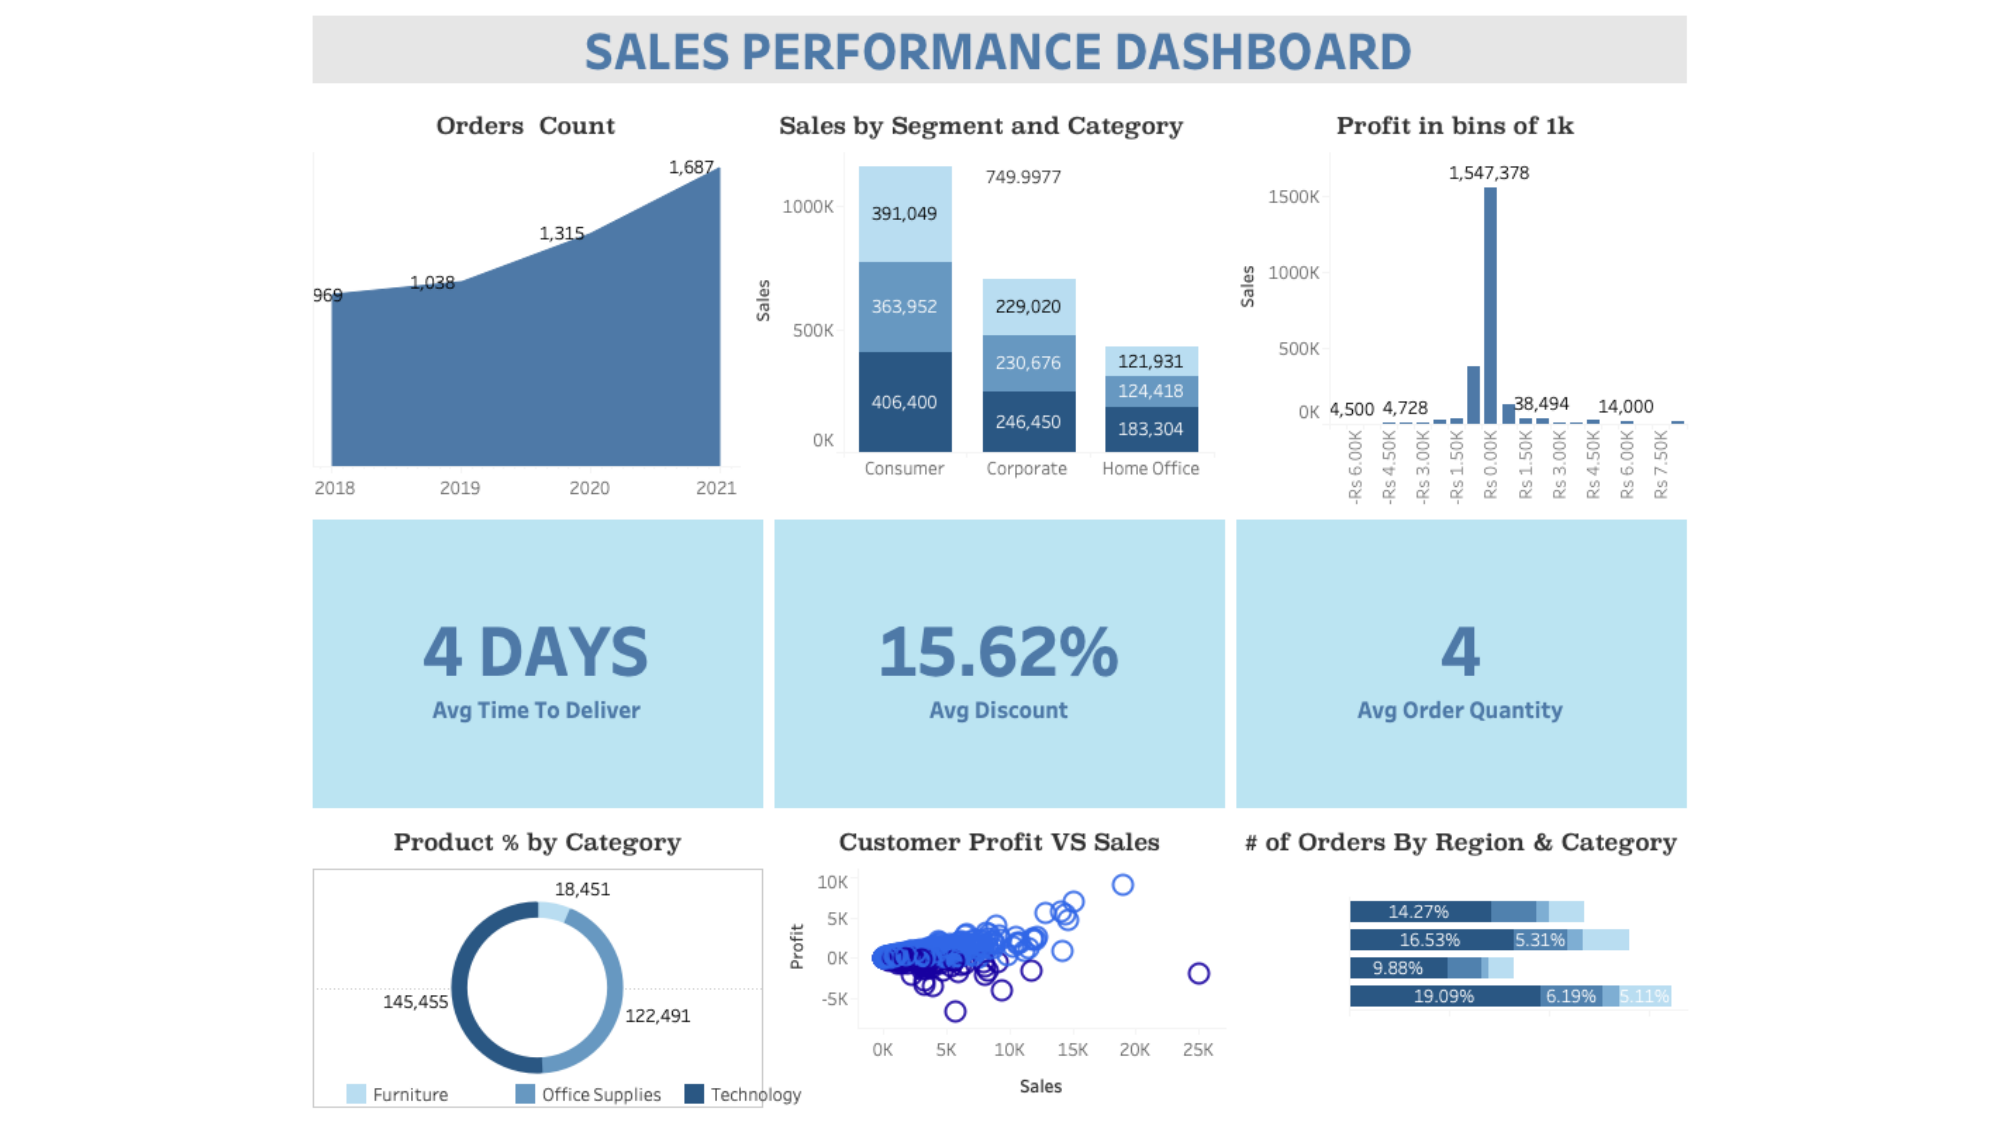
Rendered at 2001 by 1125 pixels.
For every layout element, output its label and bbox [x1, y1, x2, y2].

picture [296, 0, 1704, 1125]
